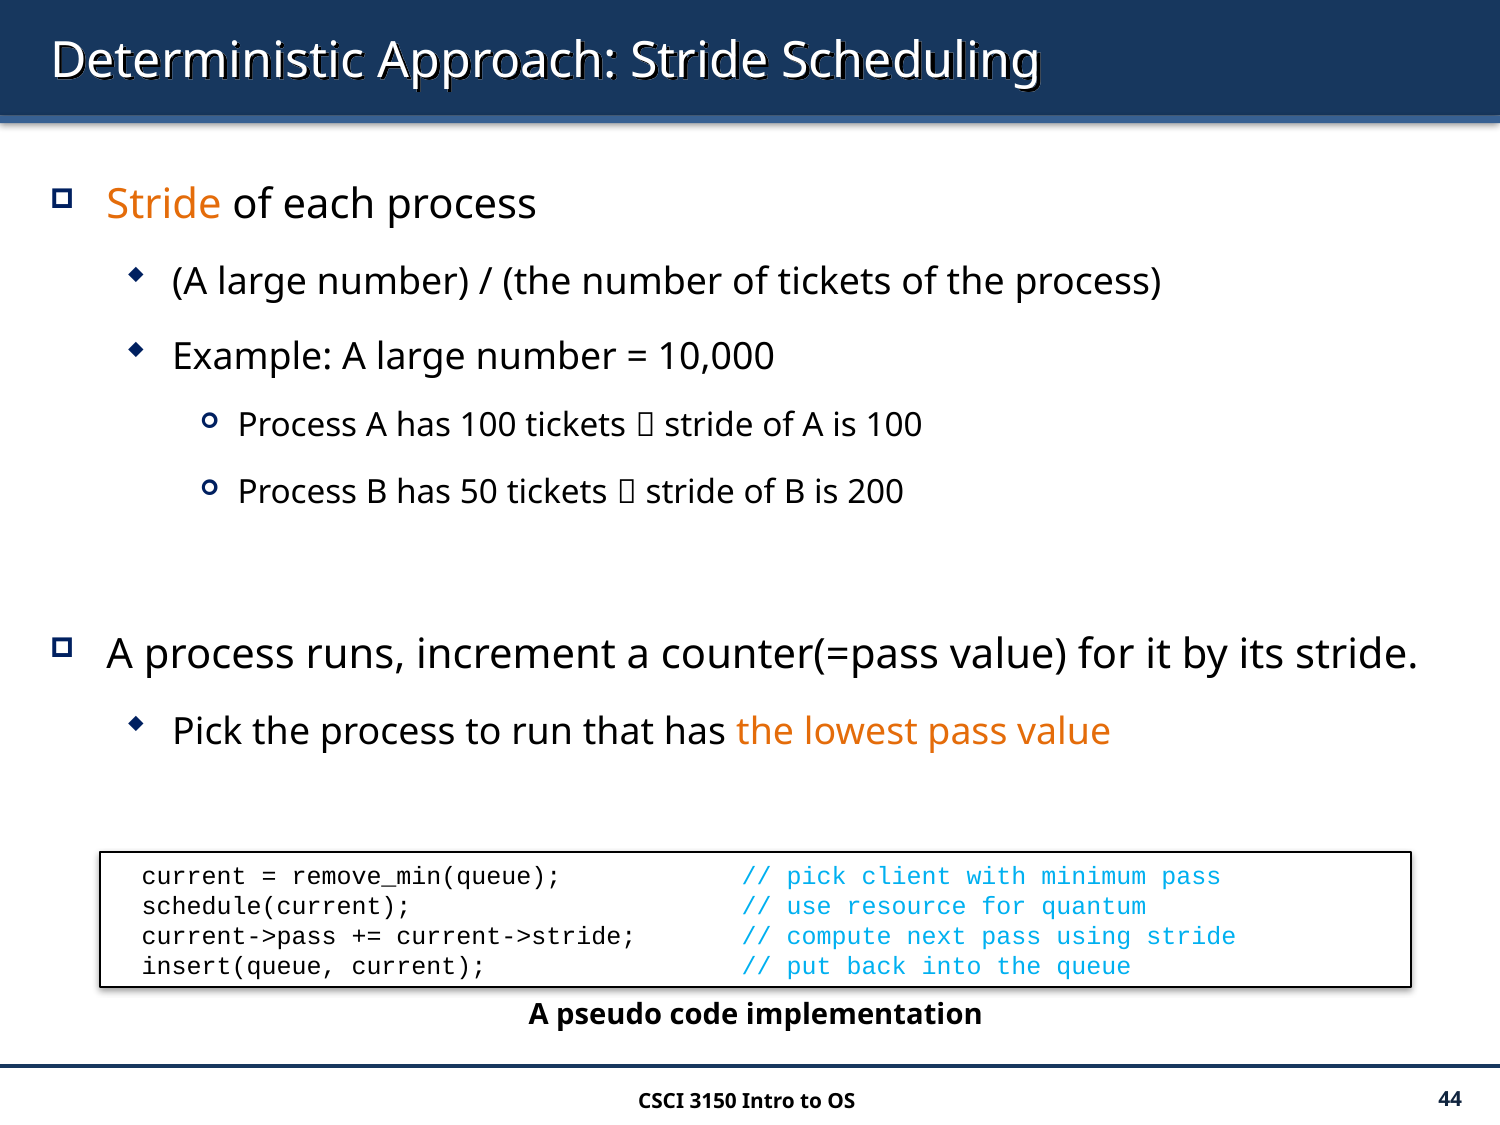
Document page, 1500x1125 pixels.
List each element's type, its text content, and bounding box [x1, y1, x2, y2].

title Deterministic Approach: Stride Scheduling [34, 8, 1477, 106]
slide_number 44 [1306, 1081, 1483, 1118]
text_box current = remove_min(queue); // pick client with minimum pass schedule(current); // use resource for quantum current->pass += current->stride; // compute next pass using stride insert(queue, current); // put back into the queue [97, 849, 1414, 990]
footer CSCI 3150 Intro to OS [497, 1079, 997, 1117]
text_box A pseudo code implementation [501, 987, 1010, 1038]
list Stride of each process (A large number) / (the number of tickets of the process) Example: A large number = 10,000 Process A has 100 tickets  stride of A is 100 Process B has 50 tickets  stride of B is 200 A process runs, increment a counter(=pass value) for it by its stride. Pick the process to run that has the lowest pass value [34, 144, 1477, 1048]
